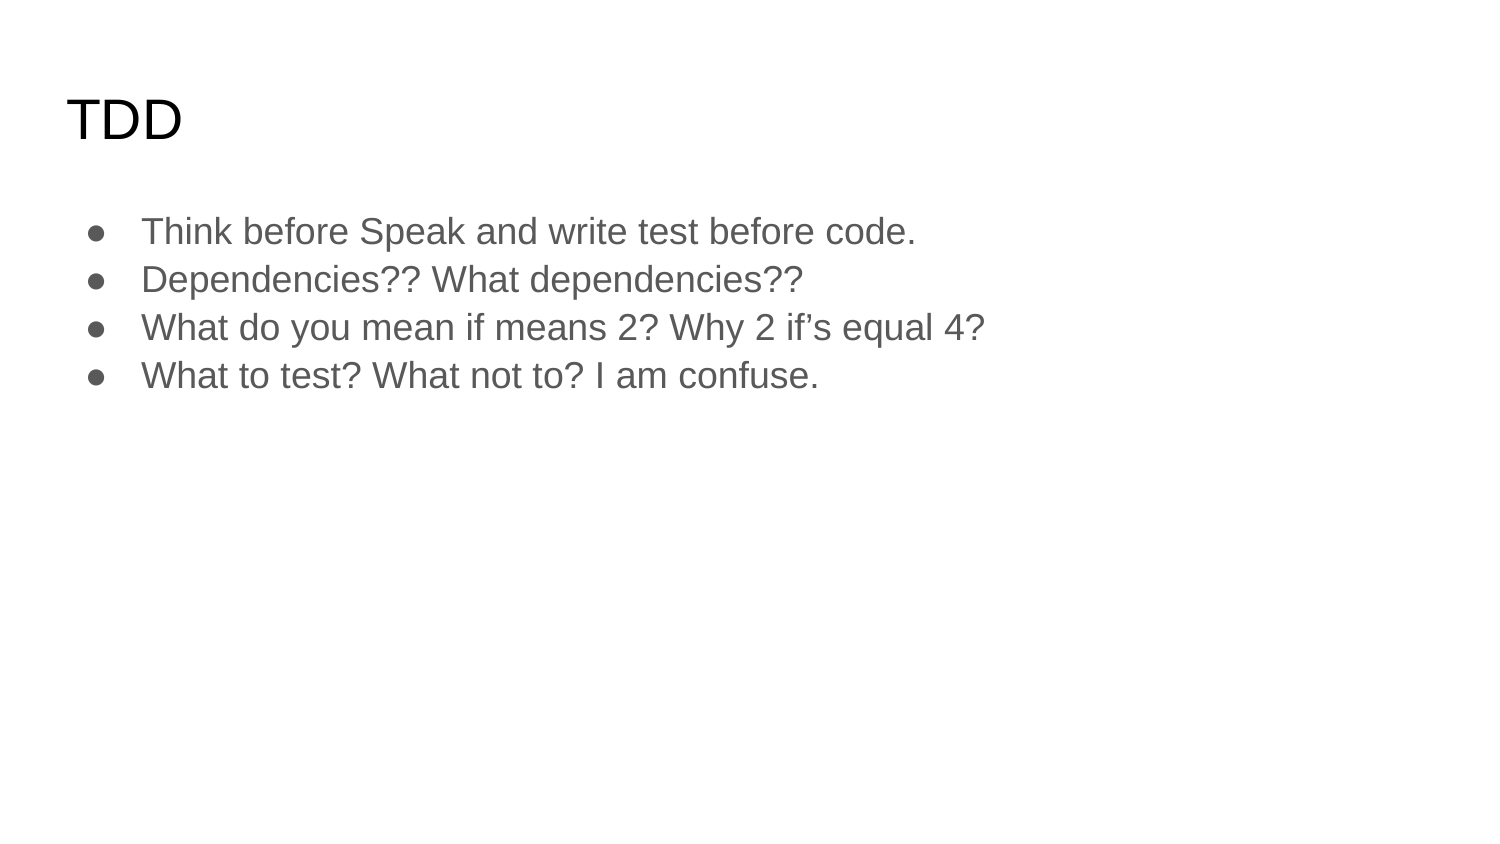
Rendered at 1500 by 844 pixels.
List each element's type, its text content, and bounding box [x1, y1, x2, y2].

list Think before Speak and write test before code. Dependencies?? What dependencies?? What do you mean if means 2? Why 2 if’s equal 4? What to test? What not to? I am confuse. [51, 189, 1449, 750]
title TDD [51, 72, 1449, 167]
